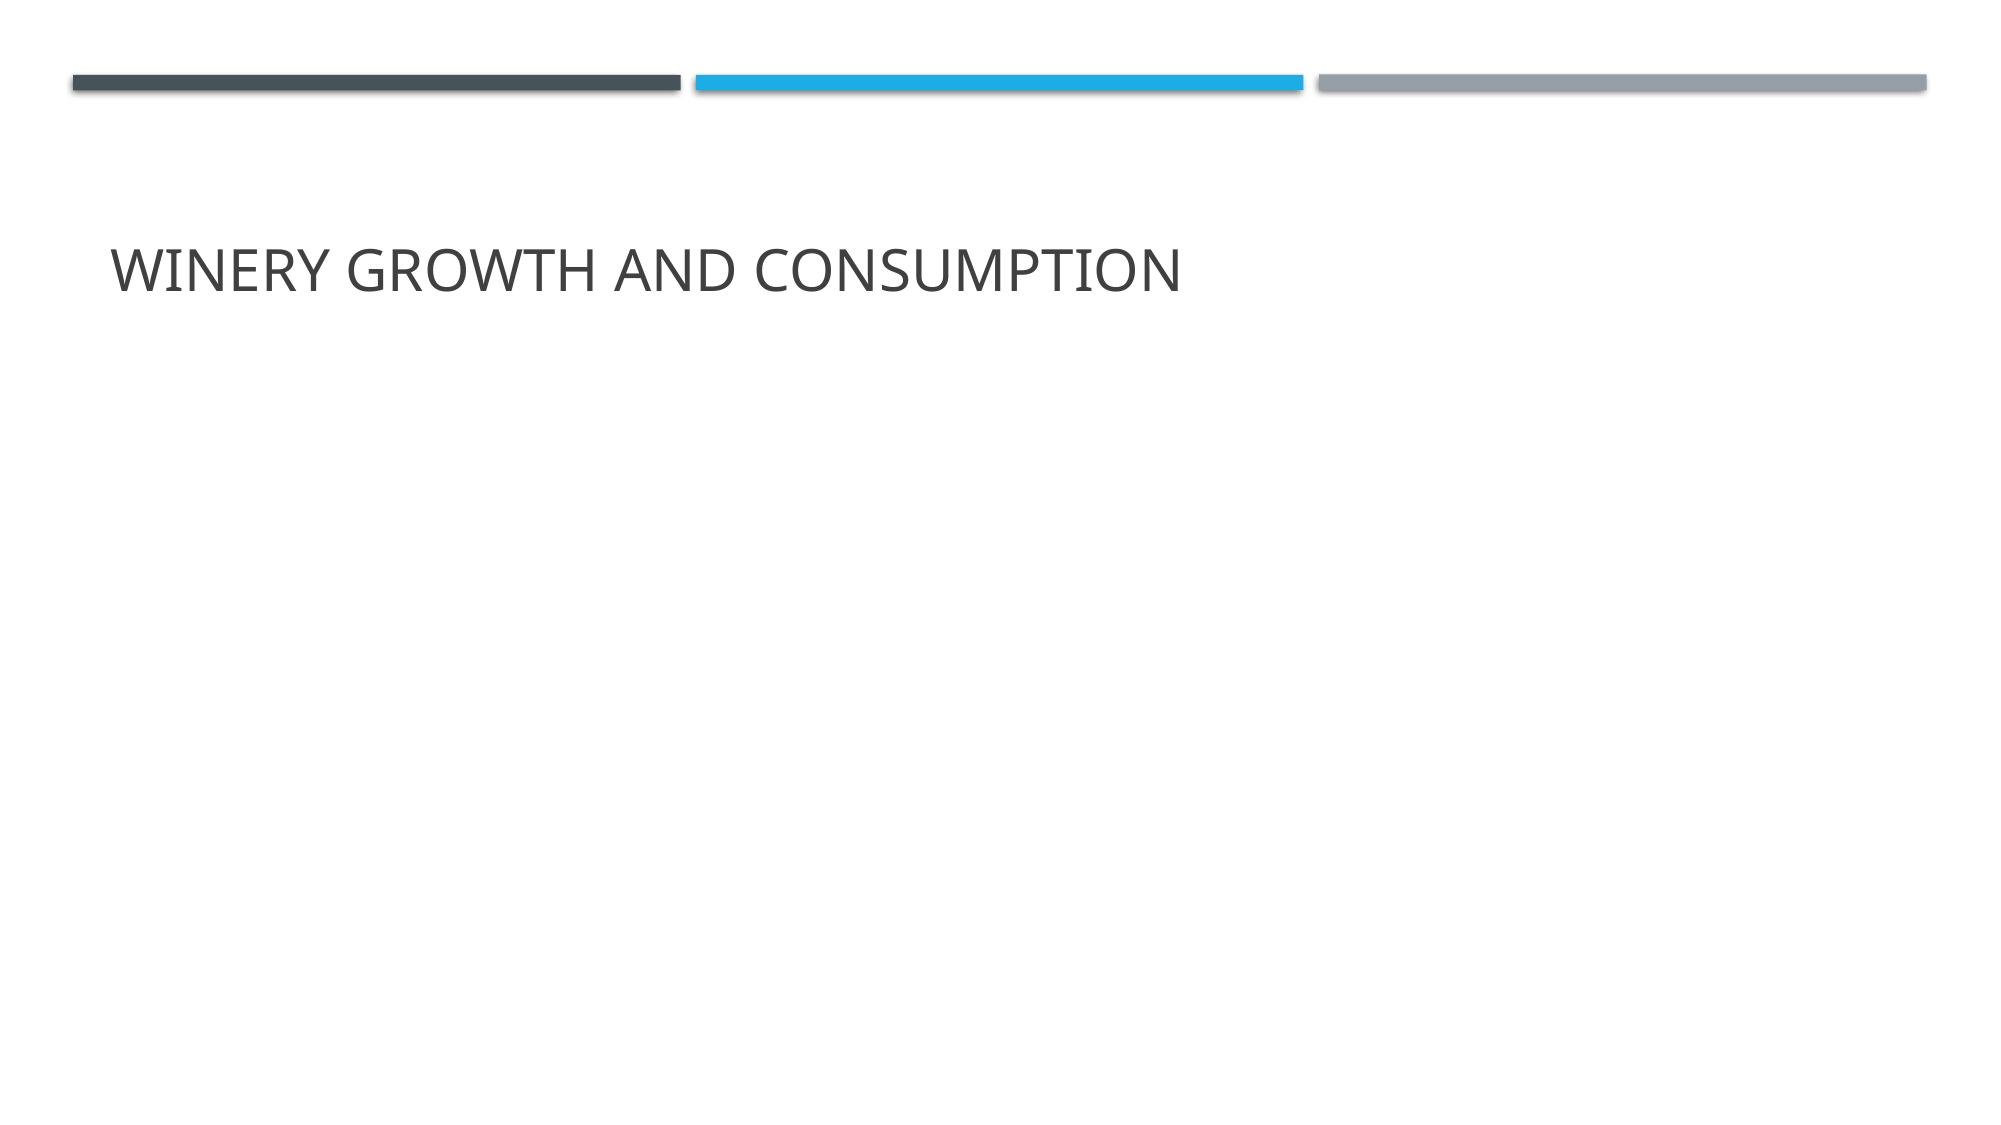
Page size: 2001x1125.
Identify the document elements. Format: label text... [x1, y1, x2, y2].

title Winery growth and consumption [95, 115, 1905, 311]
